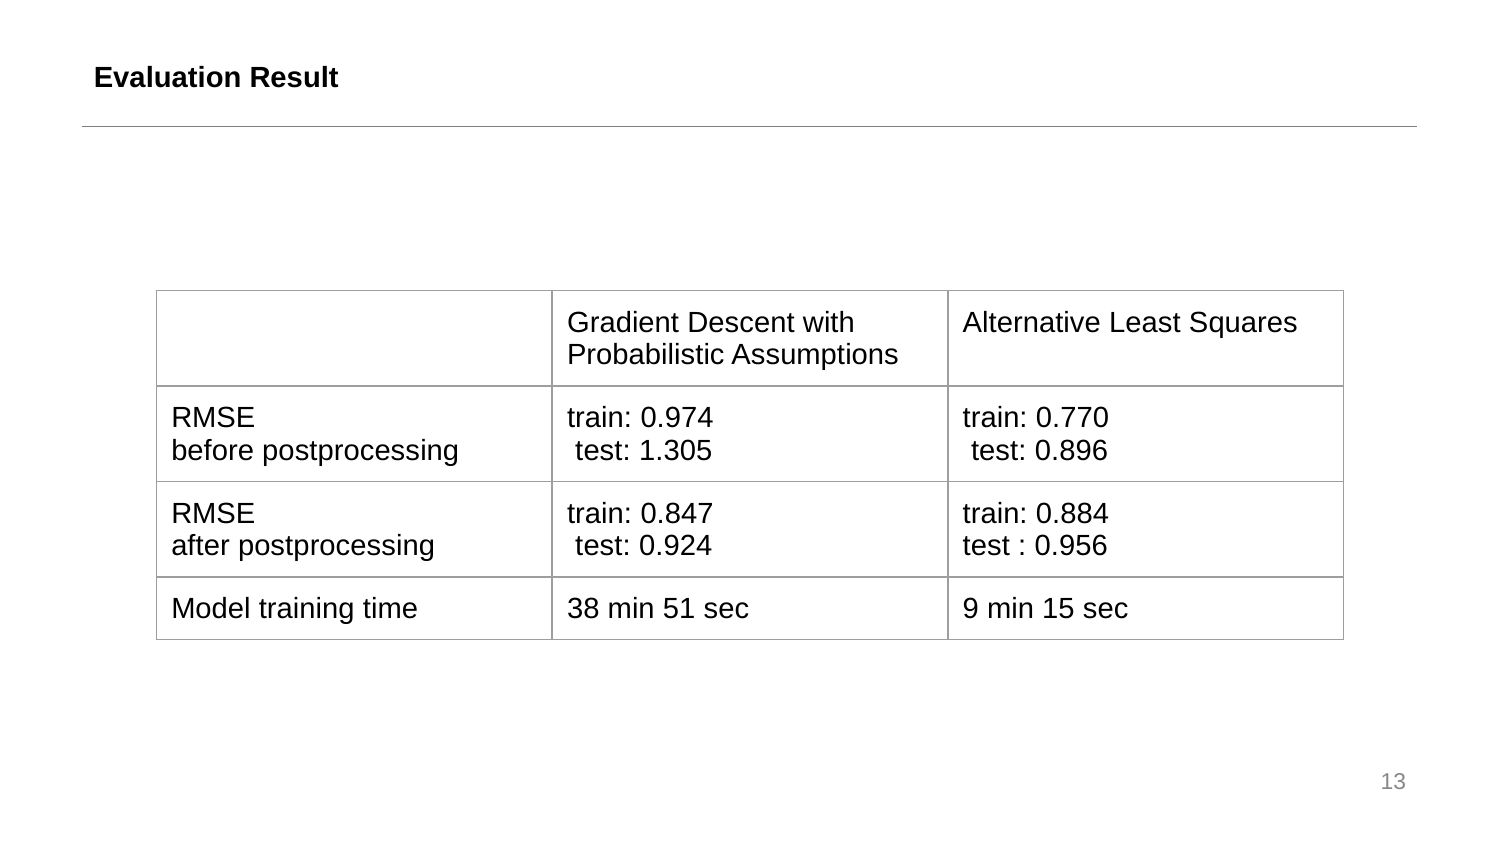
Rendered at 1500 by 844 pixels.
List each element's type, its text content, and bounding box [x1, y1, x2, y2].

table_header Gradient Descent with Probabilistic Assumptions [553, 291, 947, 385]
table_cell train: 0.974 test: 1.305 [553, 387, 947, 481]
table_cell Model training time [157, 578, 551, 639]
table_cell train: 0.847 test: 0.924 [553, 482, 947, 576]
title Evaluation Result [82, 12, 1418, 140]
table_cell 9 min 15 sec [949, 578, 1343, 639]
table_cell train: 0.770 test: 0.896 [949, 387, 1343, 481]
table_cell 38 min 51 sec [553, 578, 947, 639]
table_header [157, 291, 551, 385]
table_cell RMSE after postprocessing [157, 482, 551, 576]
slide_number ‹#› [1059, 767, 1418, 794]
table_cell RMSE before postprocessing [157, 387, 551, 481]
table_header Alternative Least Squares [949, 291, 1343, 385]
table_cell train: 0.884 test : 0.956 [949, 482, 1343, 576]
